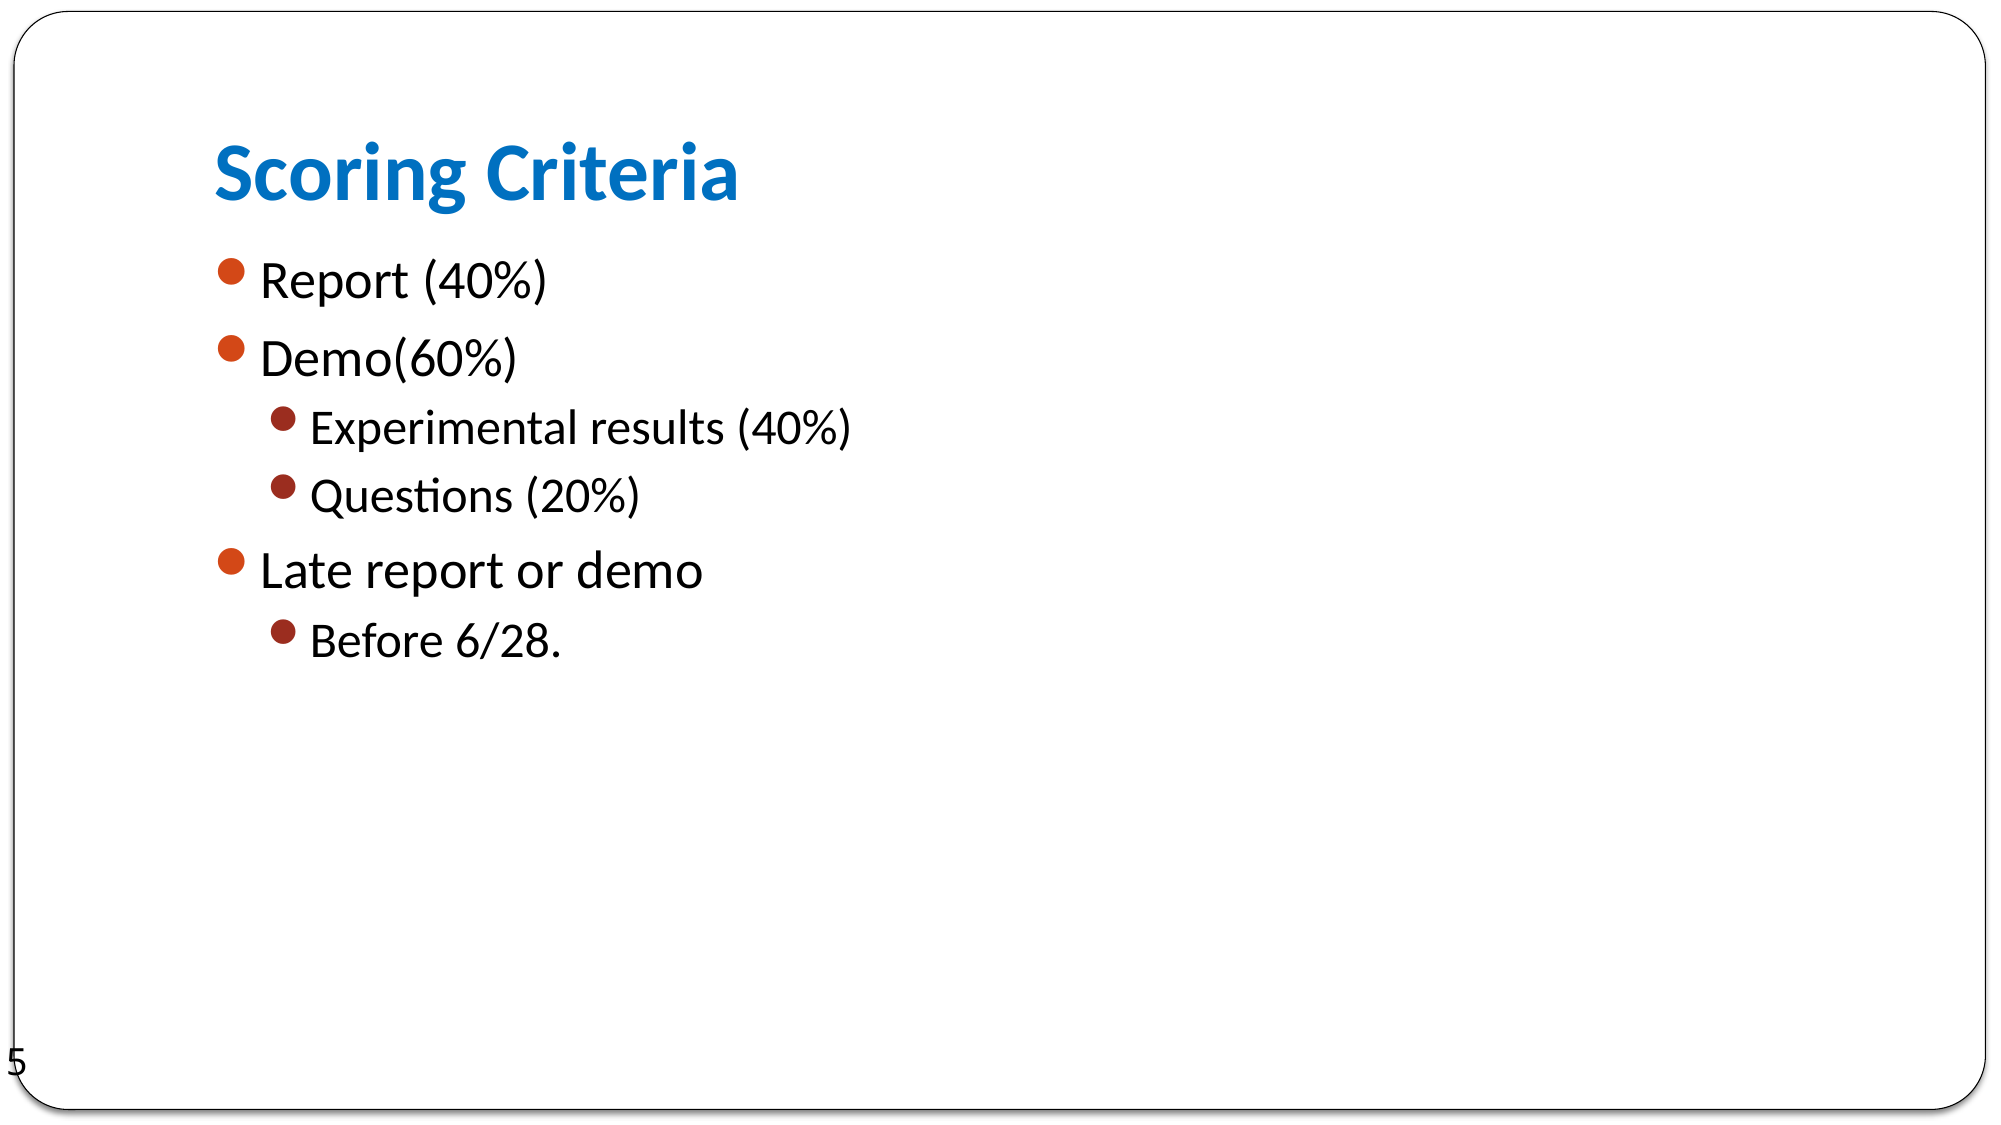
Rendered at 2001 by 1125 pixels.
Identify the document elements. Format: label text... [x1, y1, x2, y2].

title Scoring Criteria [200, 45, 1900, 233]
list Report (40%) Demo(60%) Experimental results (40%) Questions (20%) Late report or demo Before 6/28. [200, 237, 1900, 988]
